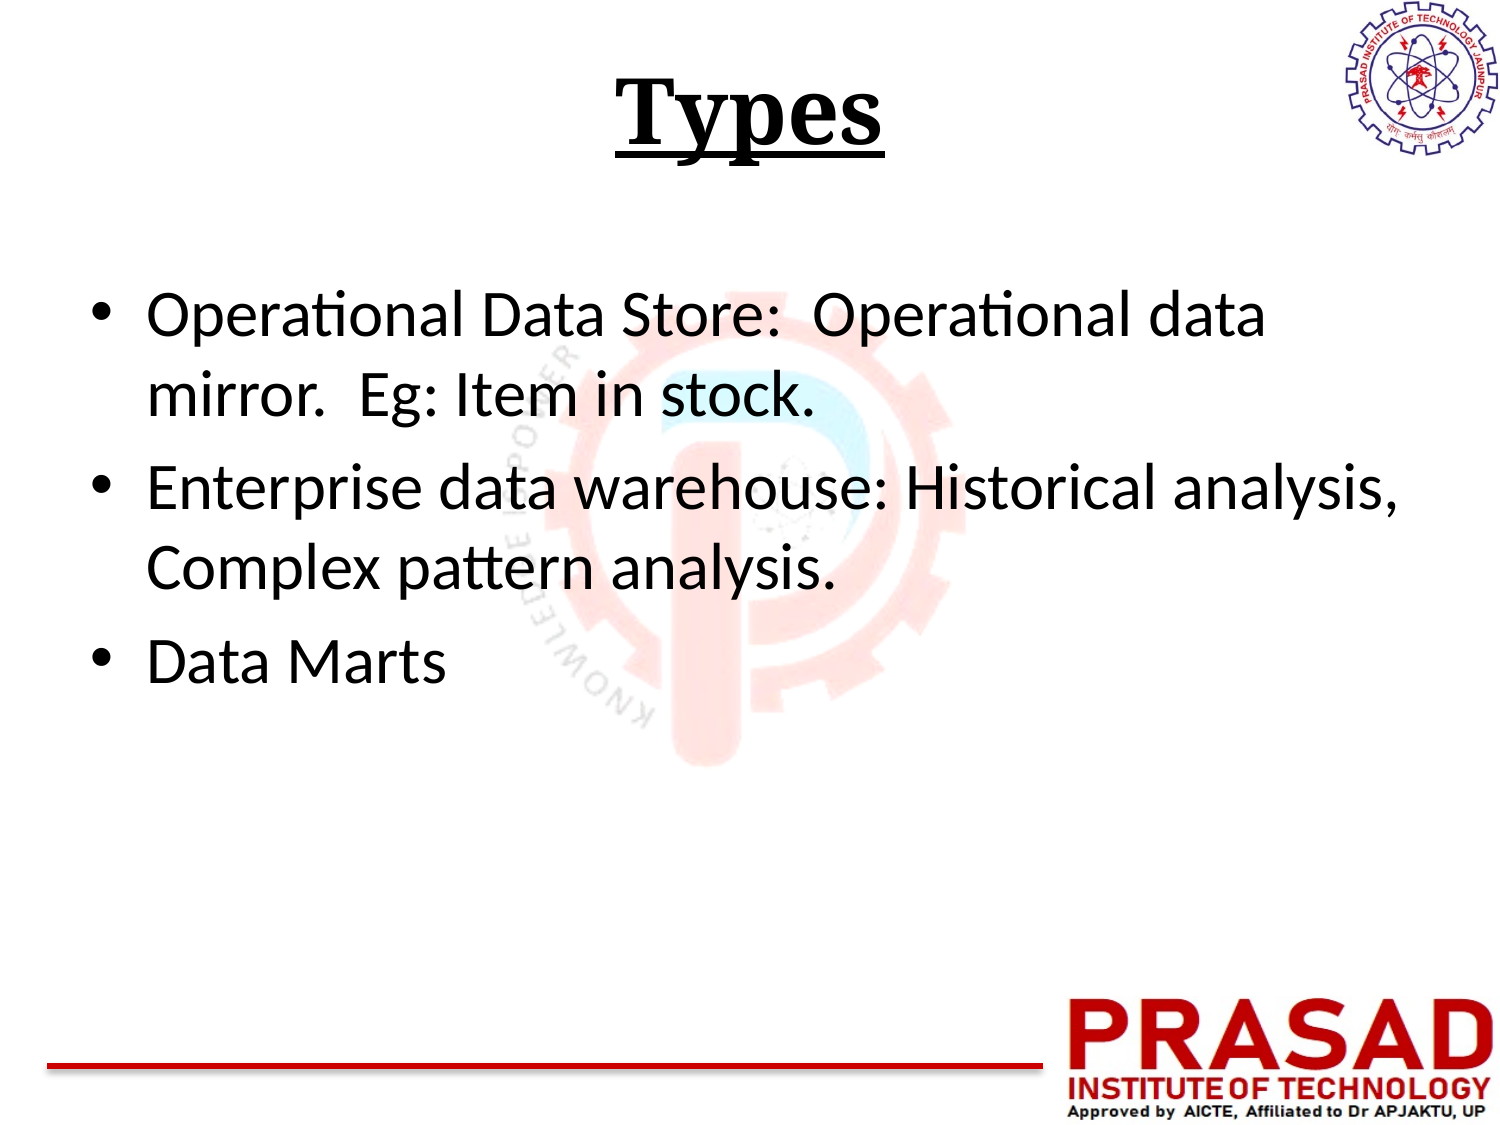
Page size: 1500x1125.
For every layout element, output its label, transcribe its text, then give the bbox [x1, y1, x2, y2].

list Operational Data Store: Operational data mirror. Eg: Item in stock. Enterprise data warehouse: Historical analysis, Complex pattern analysis. Data Marts [75, 262, 1425, 1005]
picture [1343, 0, 1500, 157]
picture [1066, 996, 1500, 1125]
title Types [75, 45, 1425, 233]
